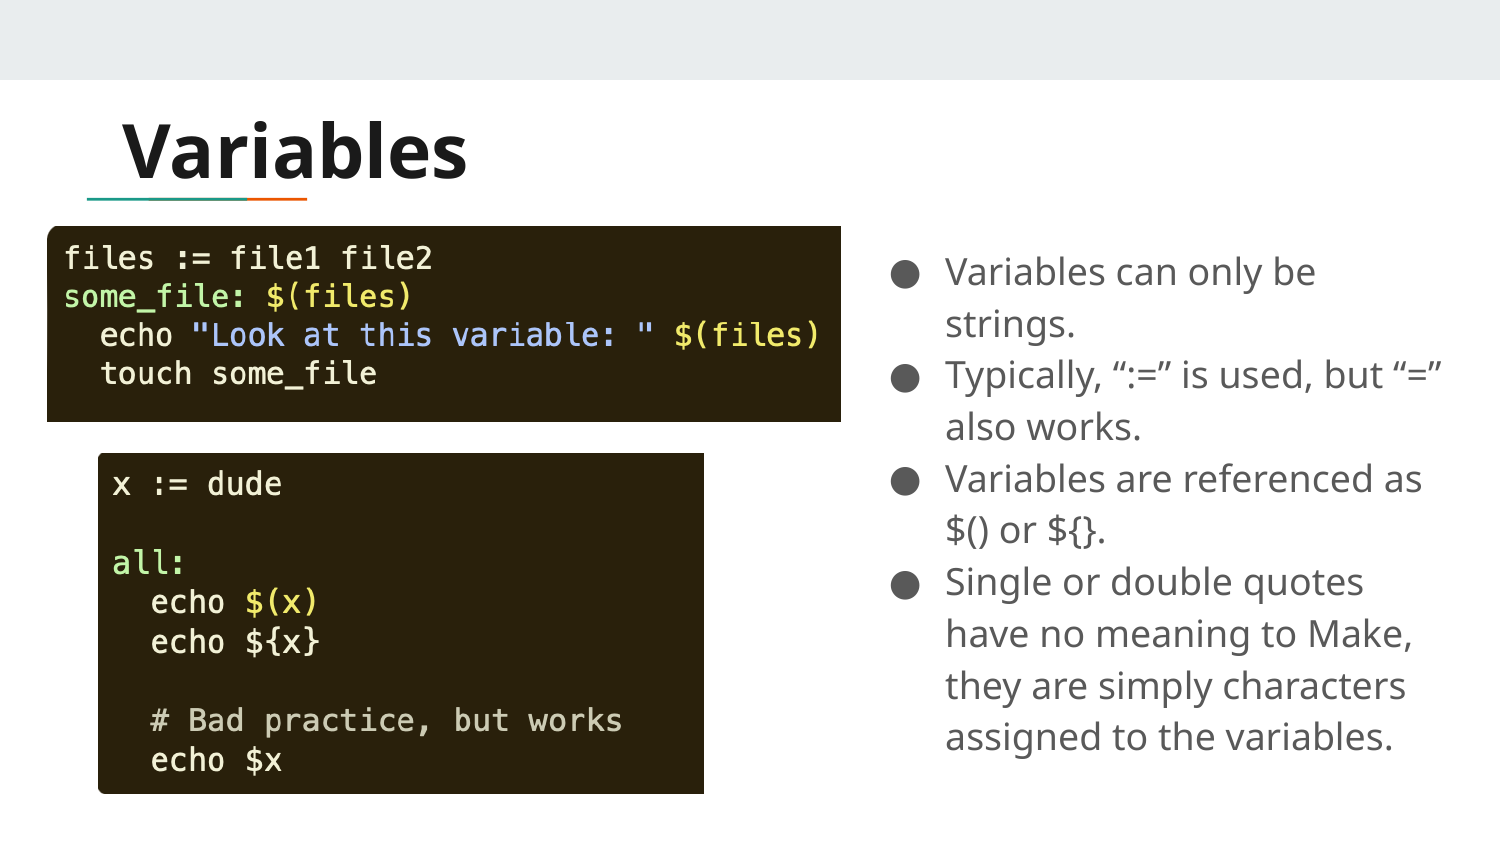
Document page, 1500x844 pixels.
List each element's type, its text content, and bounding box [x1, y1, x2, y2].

title Variables [107, 88, 1369, 177]
picture [43, 225, 841, 423]
list Variables can only be strings. Typically, “:=” is used, but “=” also works. Variables are referenced as $() or ${}. Single or double quotes have no meaning to Make, they are simply characters assigned to the variables. [855, 226, 1461, 794]
picture [98, 453, 705, 795]
